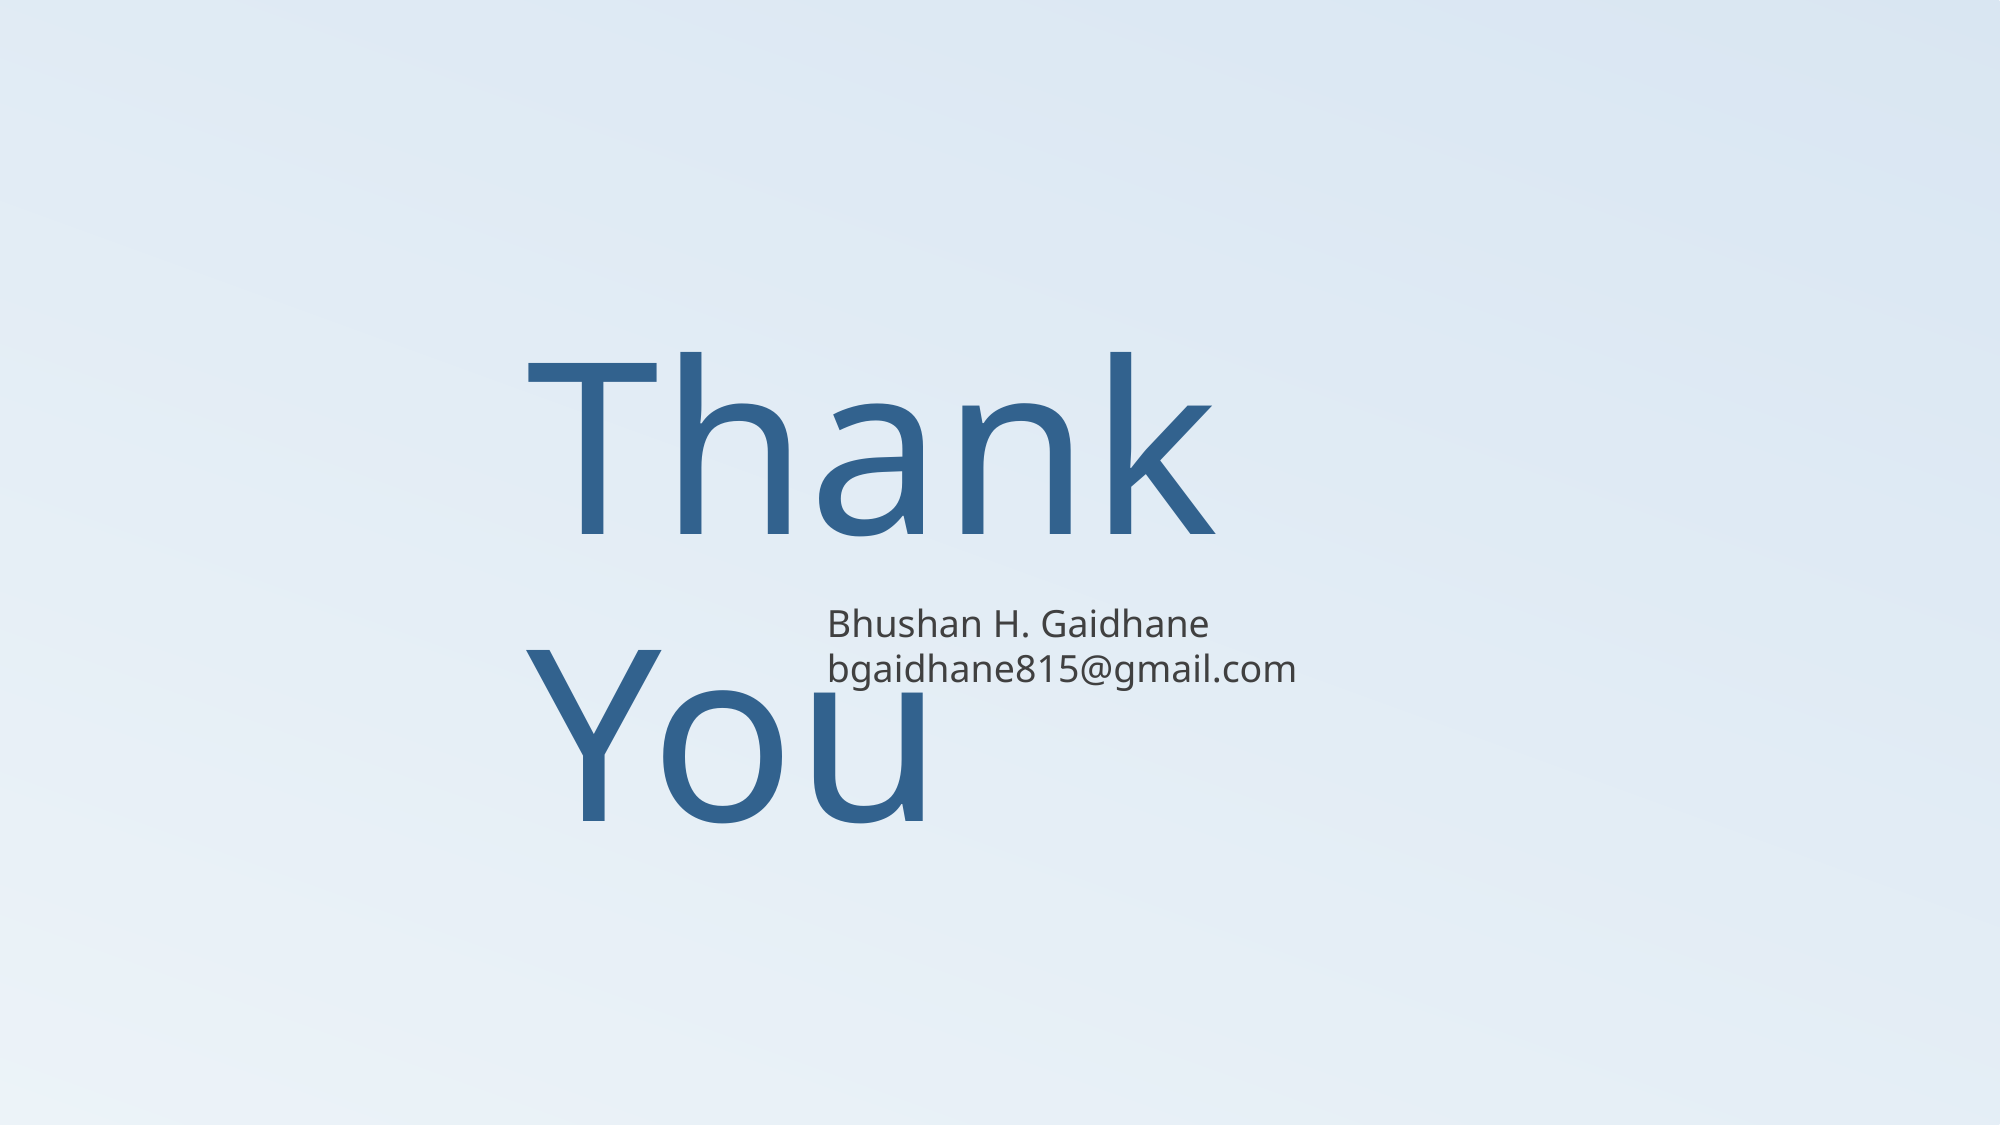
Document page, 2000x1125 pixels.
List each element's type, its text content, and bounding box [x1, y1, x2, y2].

text_box Thank You [512, 287, 1575, 878]
text_box Bhushan H. Gaidhane bgaidhane815@gmail.com [812, 592, 1488, 698]
